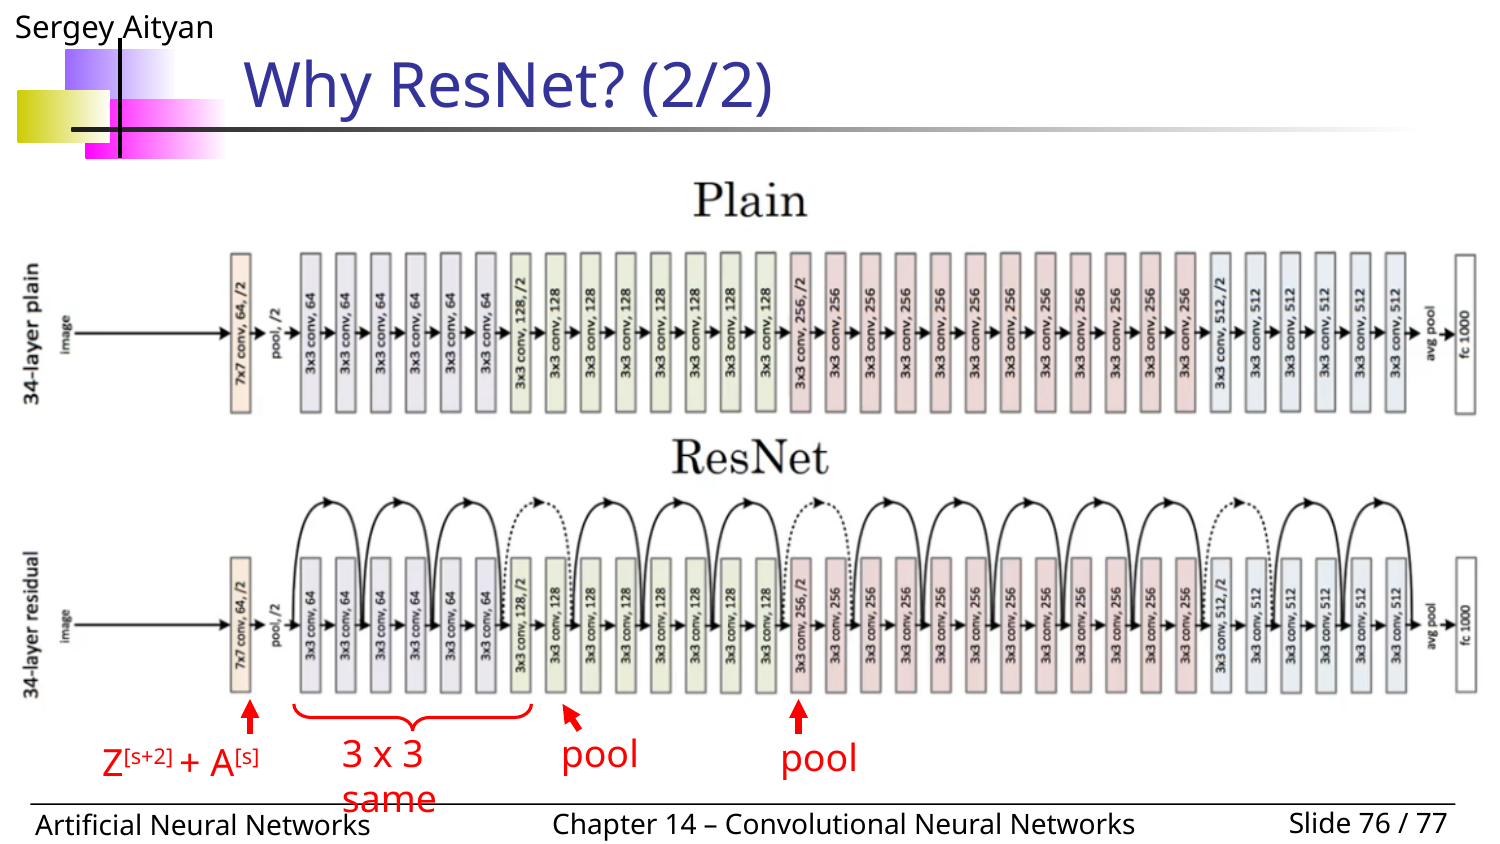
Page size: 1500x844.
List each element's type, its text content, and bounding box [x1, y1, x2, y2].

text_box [560, 703, 651, 776]
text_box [779, 698, 870, 780]
text_box Z[s+2] + A[s] [87, 740, 319, 791]
text_box 3 x 3 same [341, 740, 526, 821]
picture [0, 170, 1500, 731]
title Why ResNet? (2/2) [228, 46, 1332, 128]
